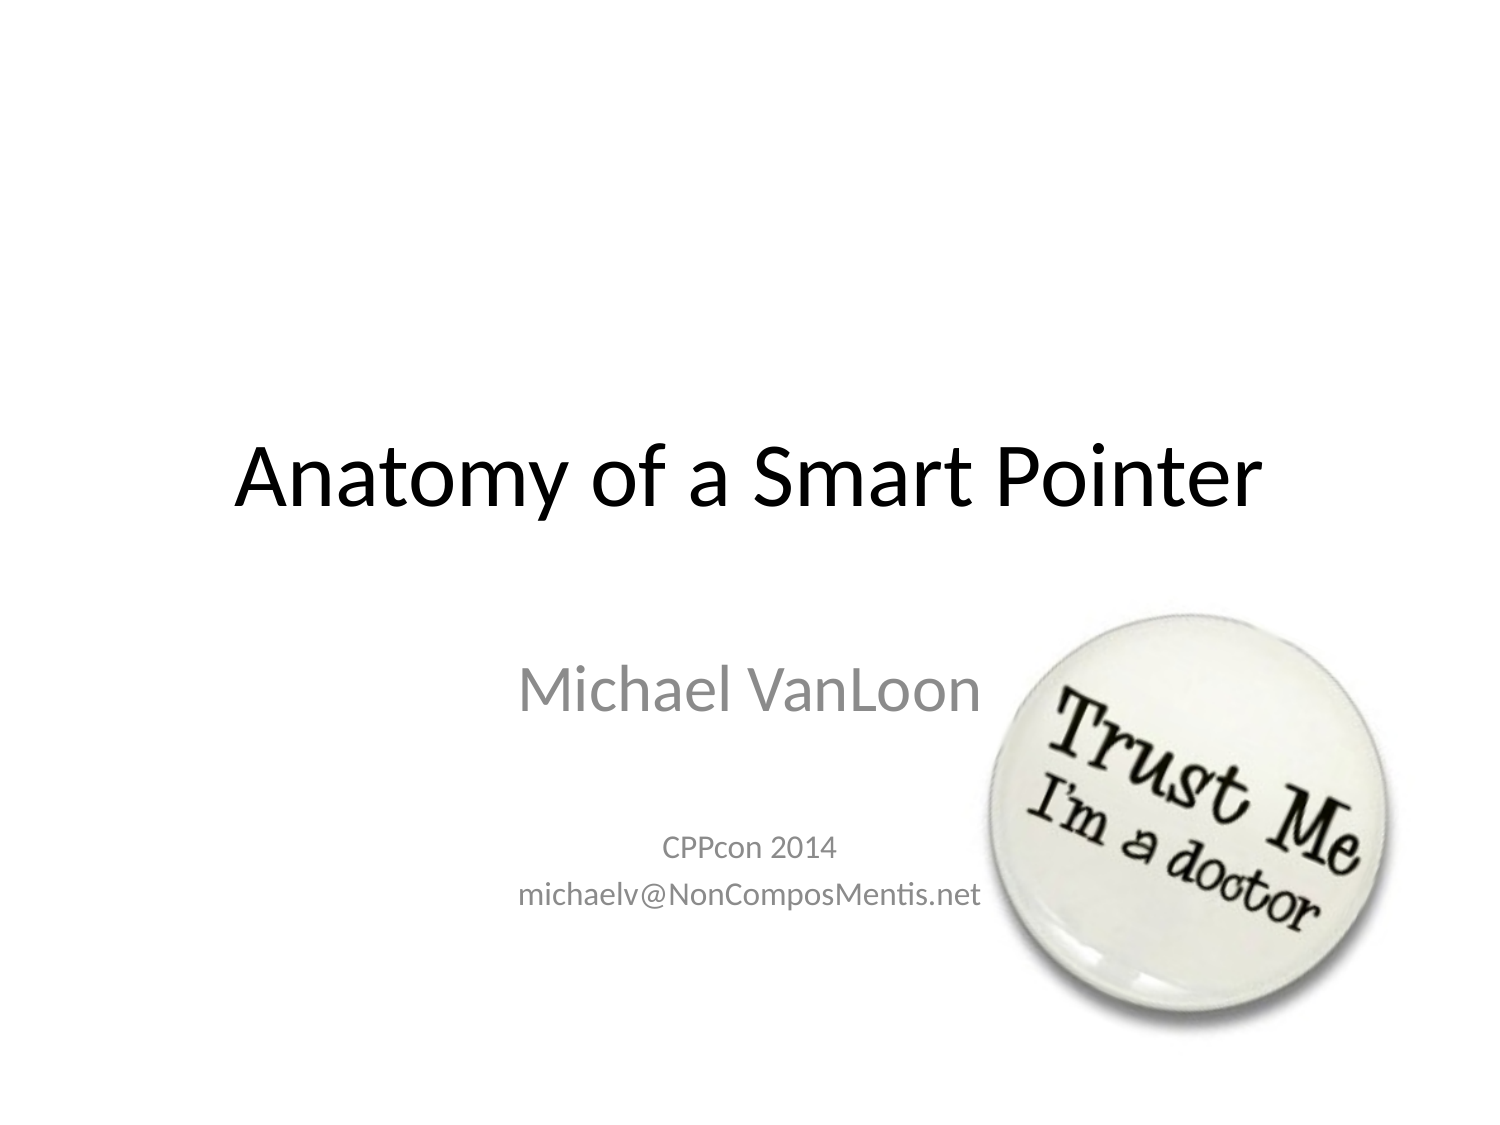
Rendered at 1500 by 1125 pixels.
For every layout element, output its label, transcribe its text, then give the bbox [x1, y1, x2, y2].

subtitle Michael VanLoon CPPcon 2014 michaelv@NonComposMentis.net [225, 637, 958, 925]
title Anatomy of a Smart Pointer [112, 349, 1388, 591]
picture [895, 591, 1482, 1117]
